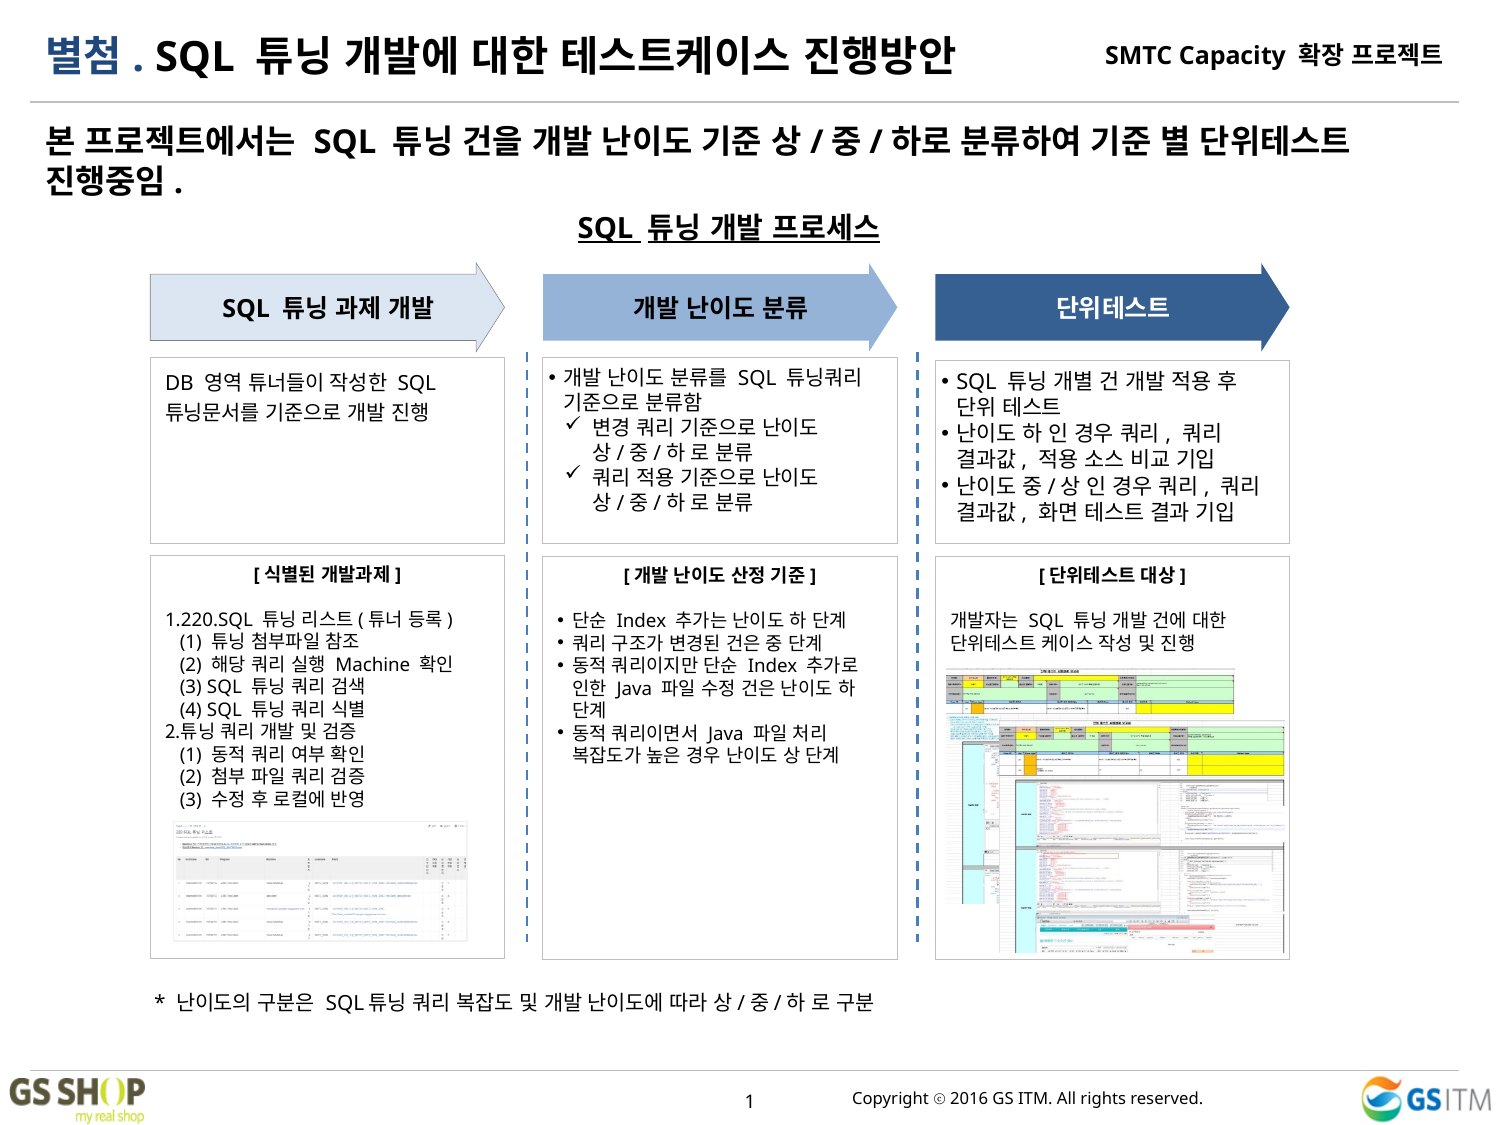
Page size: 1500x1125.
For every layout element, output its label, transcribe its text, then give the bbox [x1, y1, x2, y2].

list 본 프로젝트에서는 SQL 튜닝 건을 개발 난이도 기준 상/중/하로 분류하여 기준 별 단위테스트 진행중임. [30, 113, 1459, 209]
text_box SQL 튜닝 과제 개발 [150, 263, 505, 352]
text_box * 난이도의 구분은 SQL튜닝 쿼리 복잡도 및 개발 난이도에 따라 상/중/하 로 구분 [139, 985, 1088, 1023]
list SMTC Capacity 확장 프로젝트 [869, 19, 1459, 91]
text_box DB 영역 튜너들이 작성한 SQL 튜닝문서를 기준으로 개발 진행 [150, 357, 505, 544]
text_box SQL 튜닝 개발 프로세스 [562, 202, 896, 253]
text_box [개발 난이도 산정 기준] 단순 Index 추가는 난이도 하 단계 쿼리 구조가 변경된 건은 중 단계 동적 쿼리이지만 단순 Index 추가로 인한 Java 파일 수정 건은 난이도 하 단계 동적 쿼리이면서 Java 파일 처리 복잡도가 높은 경우 난이도 상 단계 [542, 556, 898, 960]
picture [1360, 1075, 1492, 1123]
text_box 개발 난이도 분류 [543, 263, 898, 352]
title 별첨. SQL 튜닝 개발에 대한 테스트케이스 진행방안 [30, 19, 869, 90]
text_box SQL 튜닝 개별 건 개발 적용 후 단위 테스트 난이도 하 인 경우 쿼리, 쿼리 결과값, 적용 소스 비교 기입 난이도 중/상 인 경우 쿼리, 쿼리 결과값, 화면 테스트 결과 기입 [935, 360, 1290, 544]
picture [9, 1078, 145, 1124]
picture [174, 822, 467, 941]
text_box 단위테스트 [935, 263, 1290, 352]
text_box [식별된 개발과제] 220.SQL 튜닝 리스트(튜너 등록) (1) 튜닝 첨부파일 참조 (2) 해당 쿼리 실행 Machine 확인 (3) SQL 튜닝 쿼리 검색 (4) SQL 튜닝 쿼리 식별 튜닝 쿼리 개발 및 검증 (1) 동적 쿼리 여부 확인 (2) 첨부 파일 쿼리 검증 (3) 수정 후 로컬에 반영 [150, 555, 505, 959]
text_box 개발 난이도 분류를 SQL 튜닝쿼리 기준으로 분류함 변경 쿼리 기준으로 난이도 상/중/하 로 분류 쿼리 적용 기준으로 난이도 상/중/하 로 분류 [542, 357, 898, 544]
picture [945, 668, 1285, 954]
text_box [단위테스트 대상] 개발자는 SQL 튜닝 개발 건에 대한 단위테스트 케이스 작성 및 진행 [935, 556, 1290, 960]
